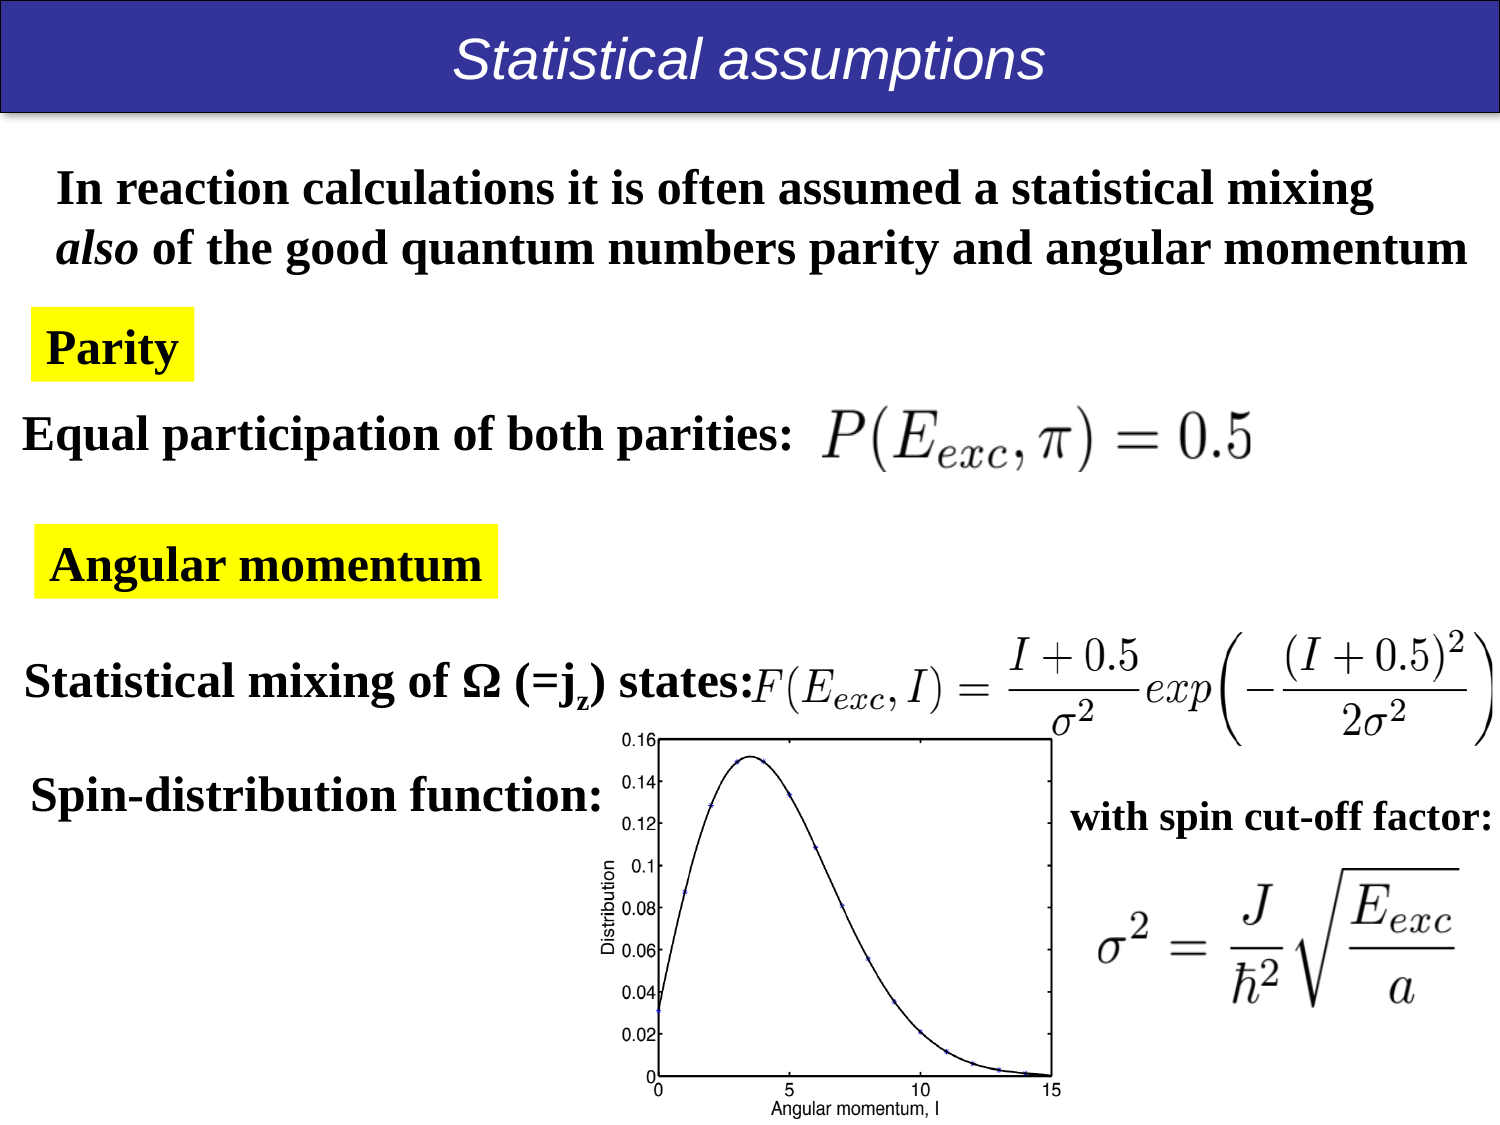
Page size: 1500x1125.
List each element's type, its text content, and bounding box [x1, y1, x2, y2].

text_box In reaction calculations it is often assumed a statistical mixing also of the good quantum numbers parity and angular momentum [41, 146, 1496, 282]
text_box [3, 306, 1251, 472]
text_box Statistical assumptions [0, 0, 1500, 113]
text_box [5, 523, 1500, 1120]
